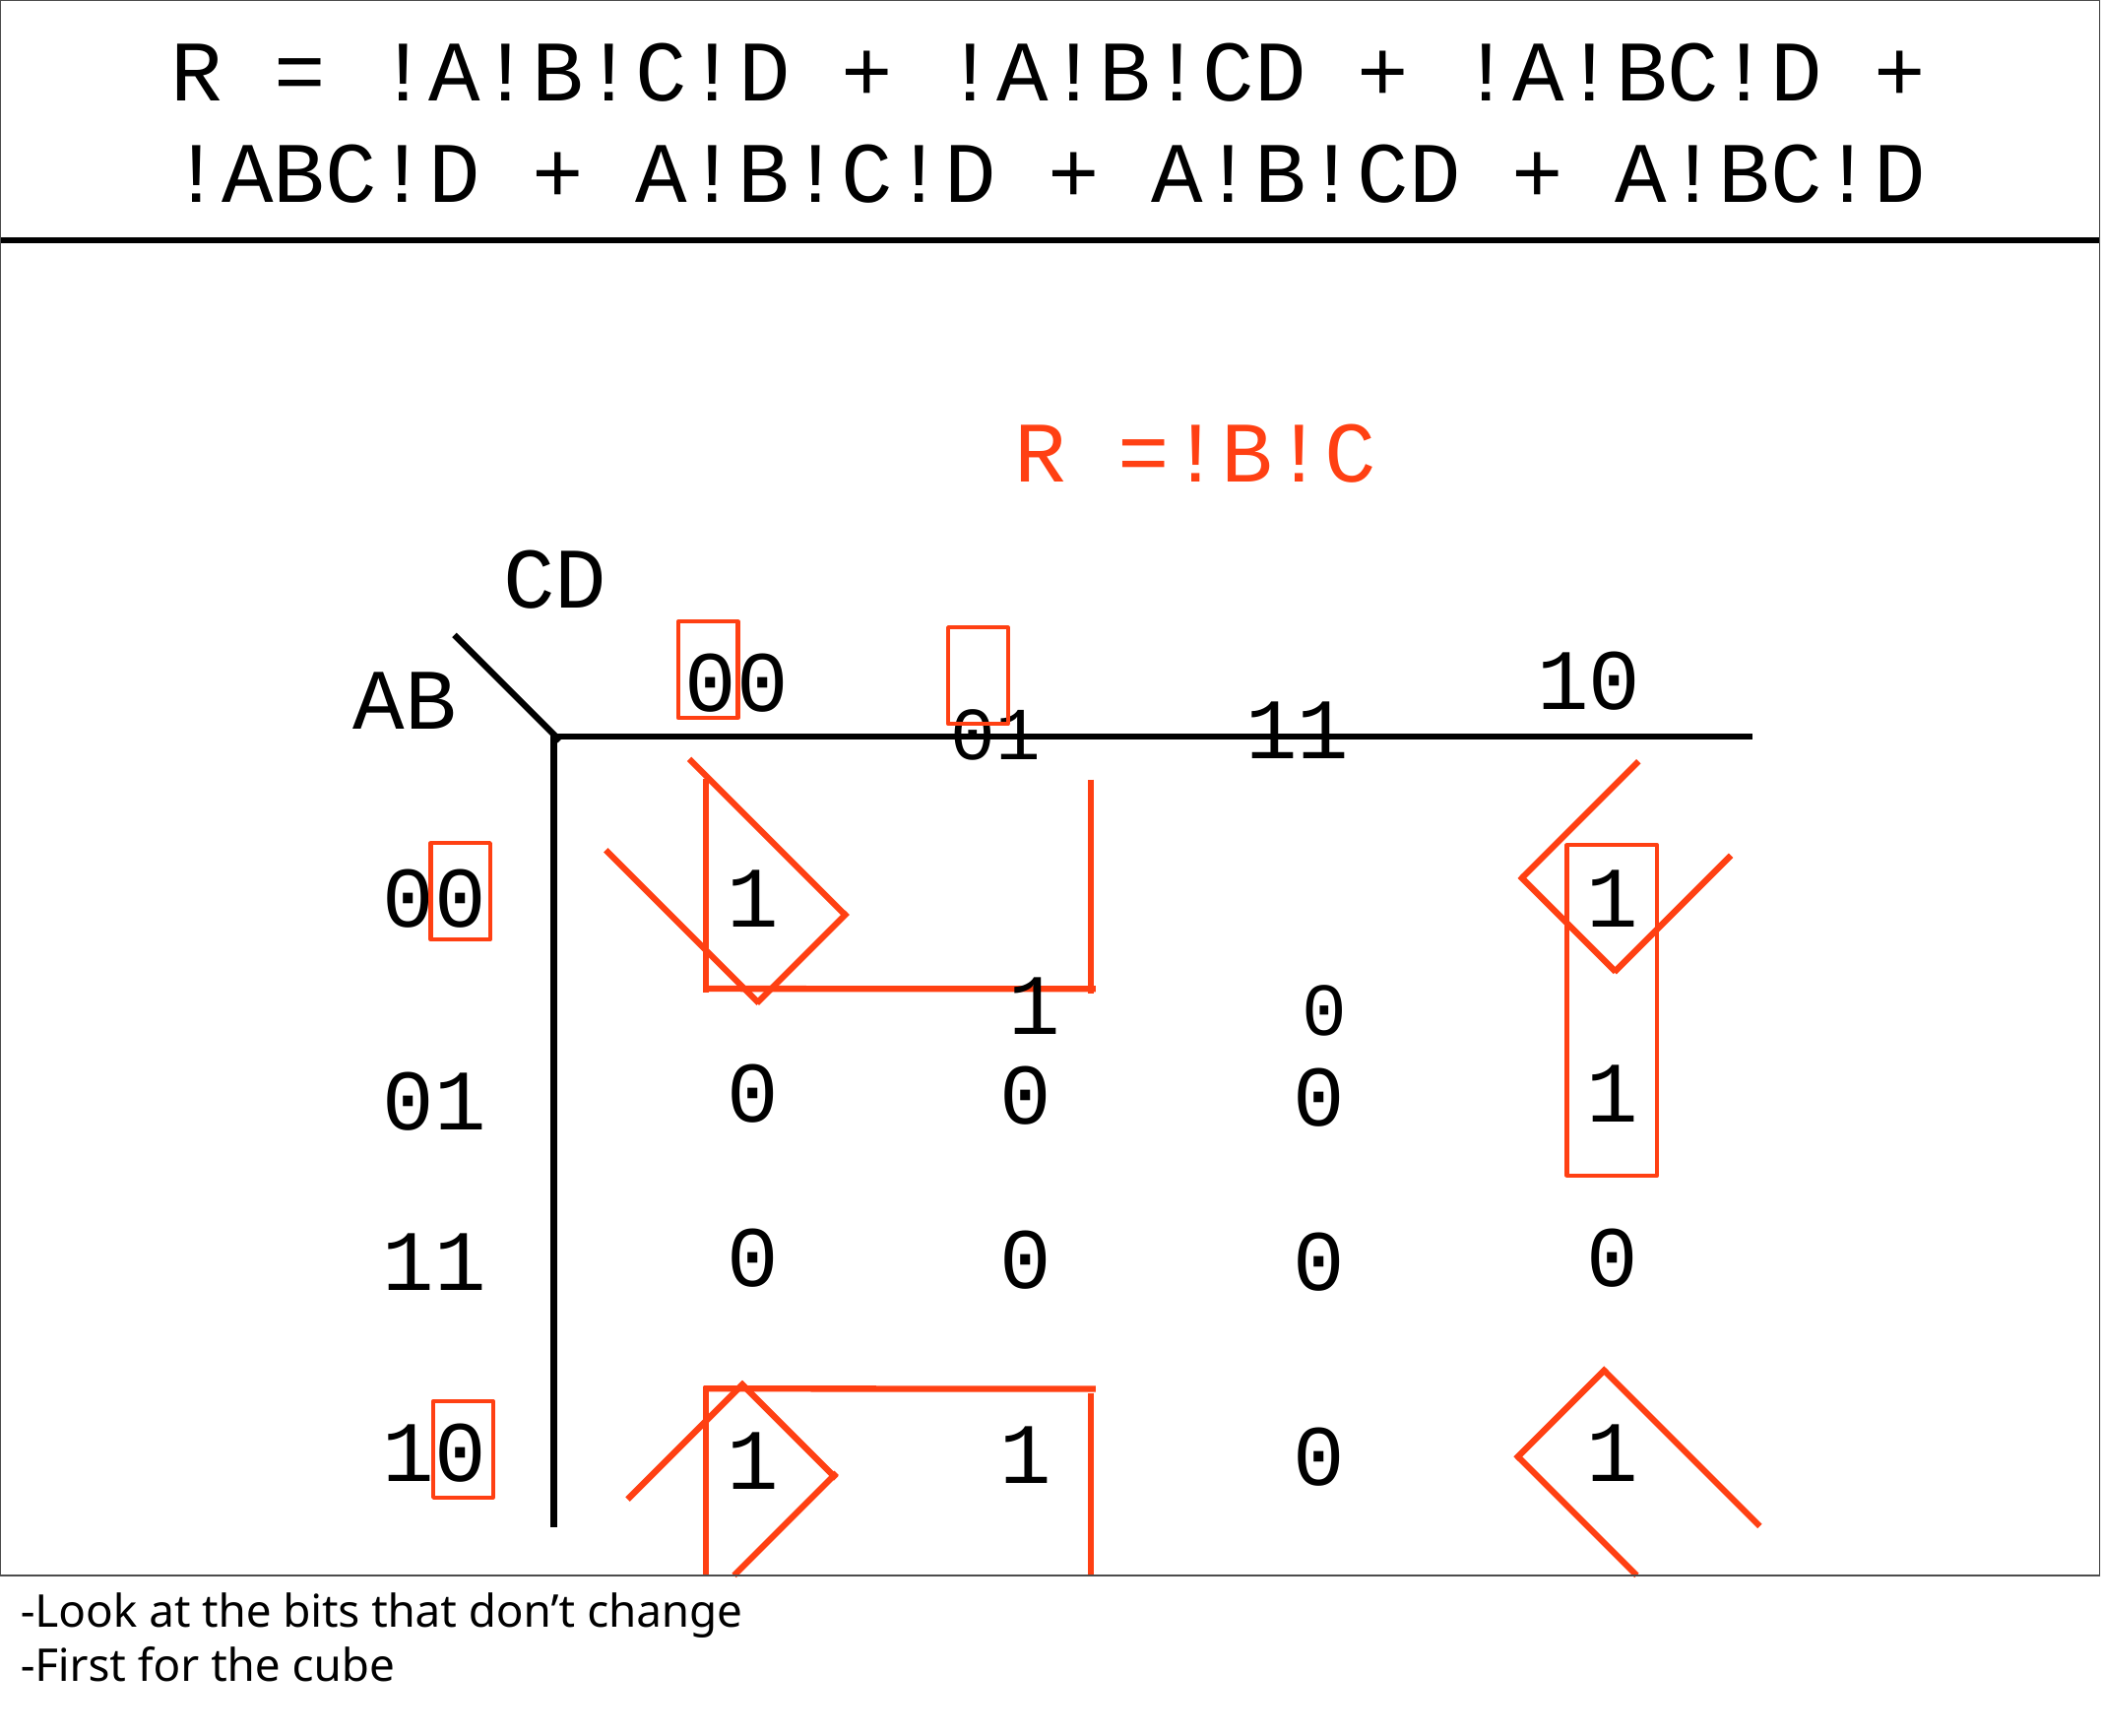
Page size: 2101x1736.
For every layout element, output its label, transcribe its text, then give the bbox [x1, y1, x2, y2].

text_box [433, 1400, 493, 1498]
text_box [948, 627, 1008, 725]
text_box -Look at the bits that don’t change -First for the cube [18, 1580, 794, 1691]
text_box [0, 0, 2101, 1575]
